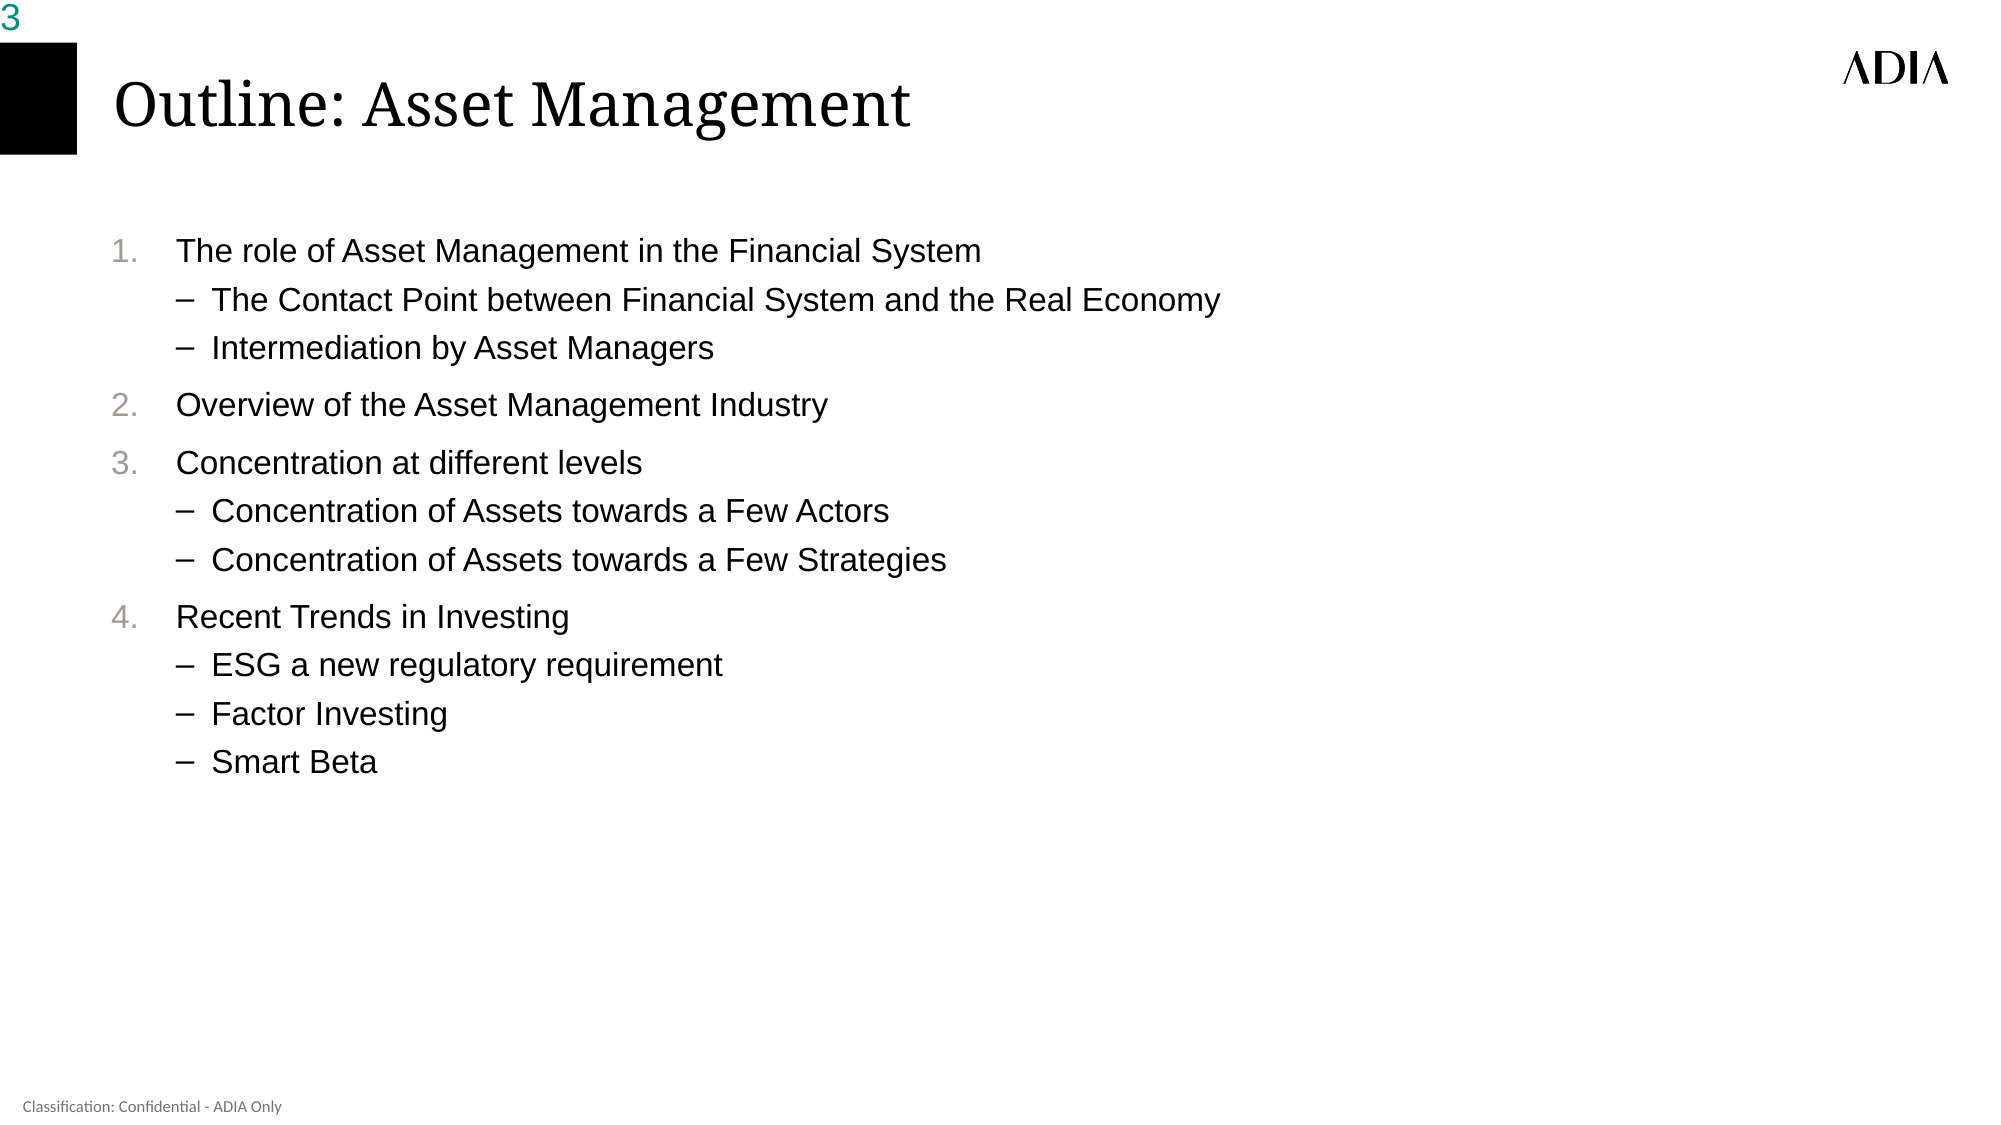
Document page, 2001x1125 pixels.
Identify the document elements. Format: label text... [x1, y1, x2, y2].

title Outline: Asset Management [113, 68, 1887, 130]
picture [1843, 51, 1949, 84]
list The role of Asset Management in the Financial System The Contact Point between Financial System and the Real Economy Intermediation by Asset Managers Overview of the Asset Management Industry Concentration at different levels Concentration of Assets towards a Few Actors Concentration of Assets towards a Few Strategies Recent Trends in Investing ESG a new regulatory requirement Factor Investing Smart Beta [111, 229, 1887, 963]
